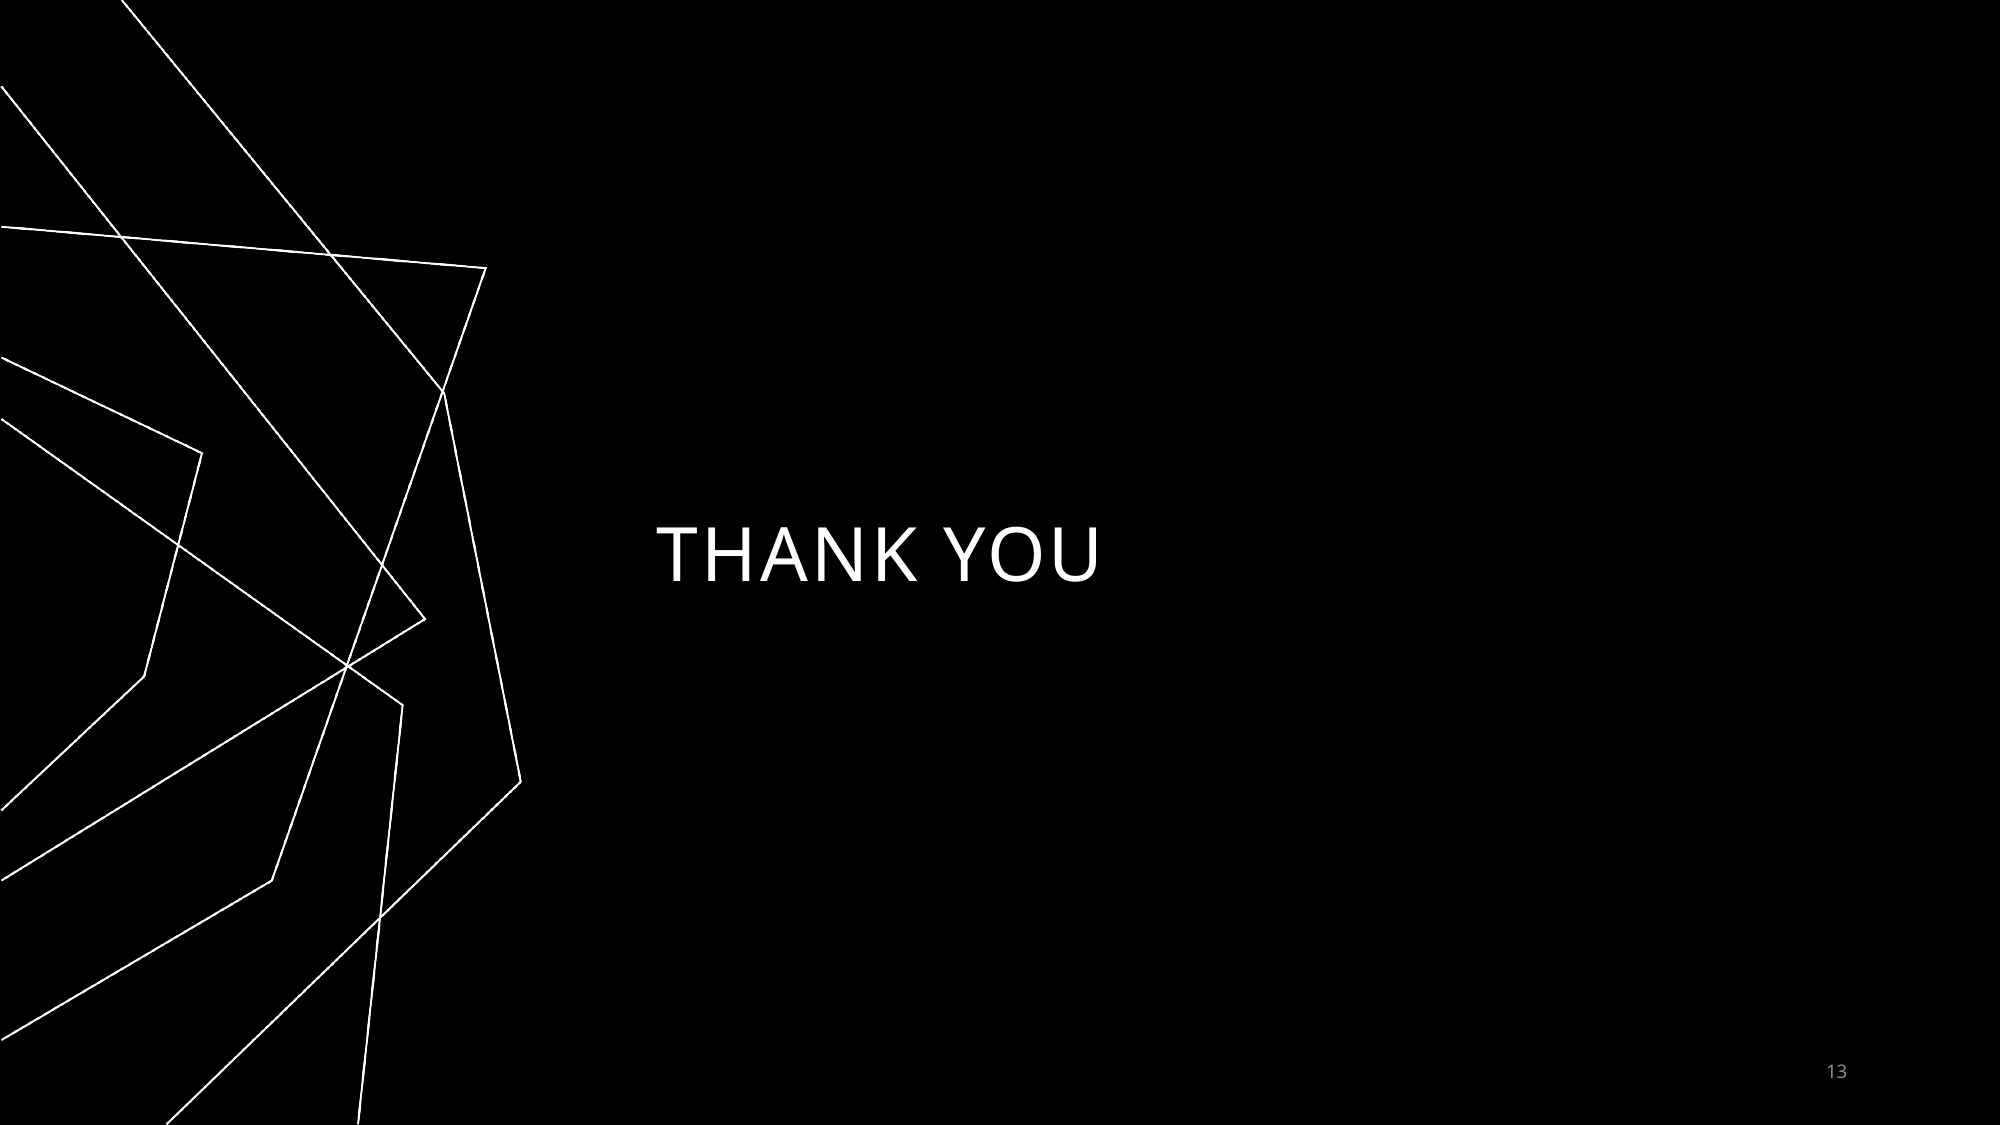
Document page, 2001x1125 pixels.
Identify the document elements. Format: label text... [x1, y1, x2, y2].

slide_number 13 [1571, 1042, 1863, 1103]
title THANK YOU [641, 354, 1328, 605]
picture [0, 0, 522, 1125]
